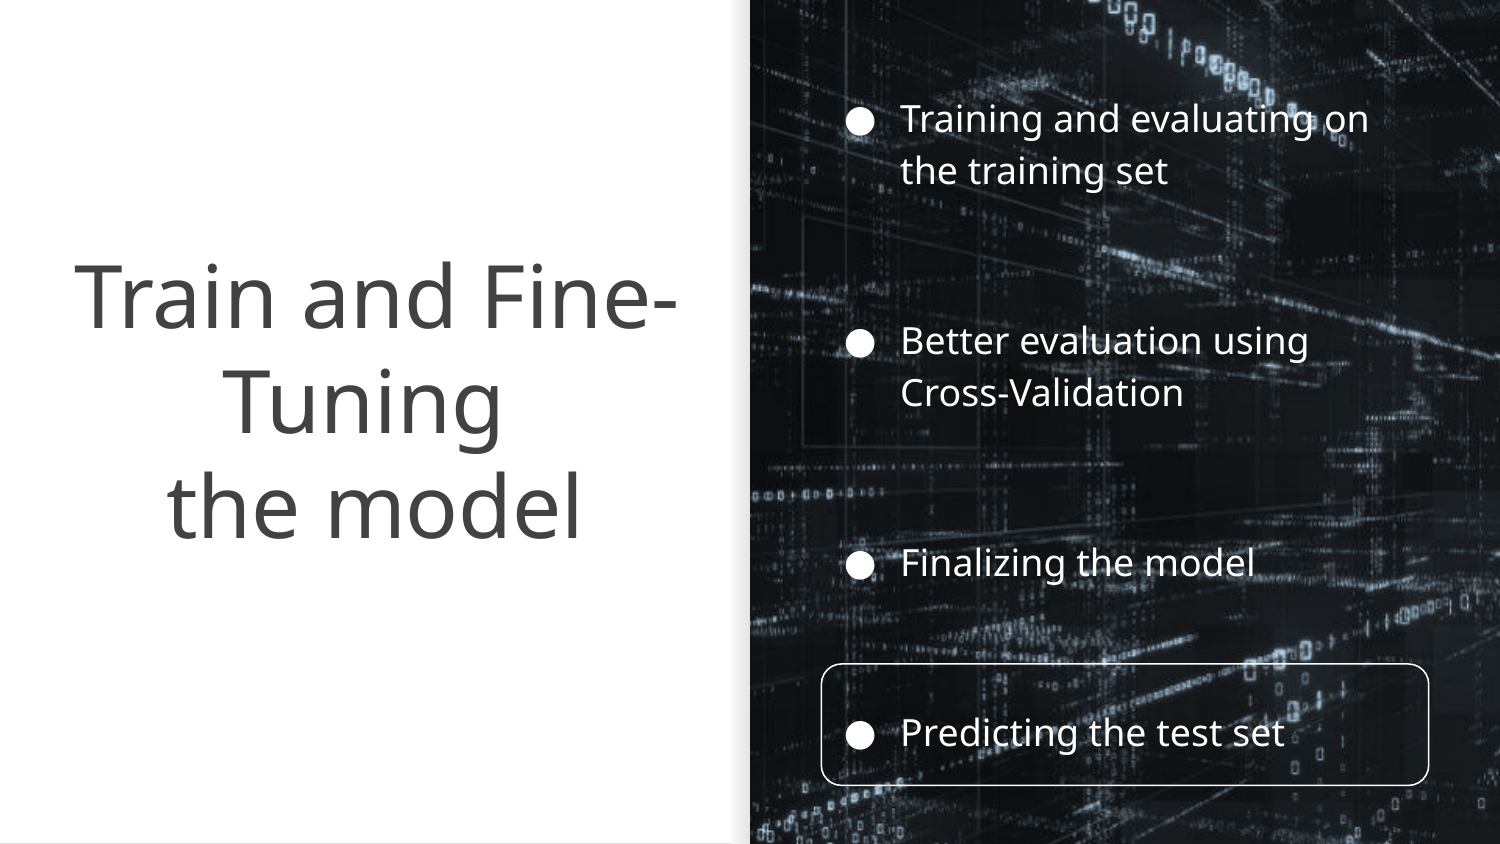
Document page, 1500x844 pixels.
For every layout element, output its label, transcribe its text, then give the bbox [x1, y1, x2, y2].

text_box [821, 663, 1429, 786]
title Train and Fine-Tuning the model [43, 202, 708, 595]
list Training and evaluating on the training set Better evaluation using Cross-Validation Finalizing the model Predicting the test set [810, 58, 1440, 784]
